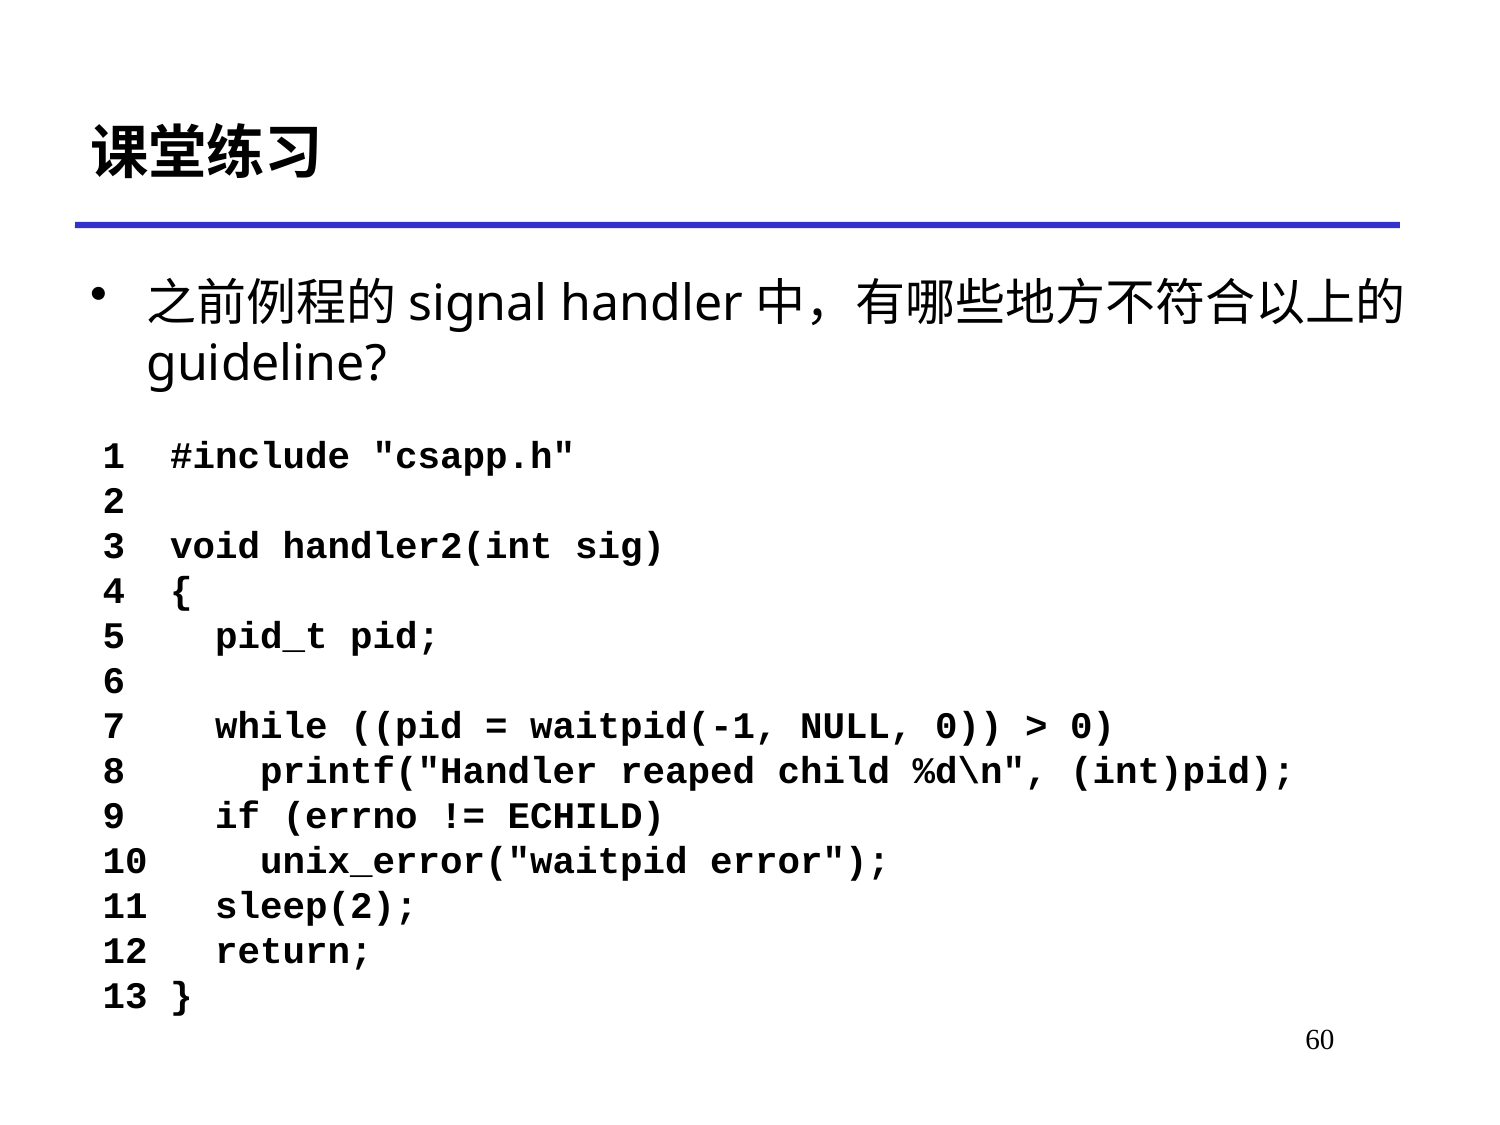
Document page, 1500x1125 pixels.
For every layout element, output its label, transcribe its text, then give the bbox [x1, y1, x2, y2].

slide_number 54 [1137, 1013, 1351, 1088]
text_box 1 #include "csapp.h" 2 3 void handler2(int sig) 4 { 5 pid_t pid; 6 7 while ((pid = waitpid(-1, NULL, 0)) > 0) 8 printf("Handler reaped child %d\n", (int)pid); 9 if (errno != ECHILD) 10 unix_error("waitpid error"); 11 sleep(2); 12 return; 13 } [87, 423, 1413, 1013]
list 之前例程的signal handler中，有哪些地方不符合以上的guideline? [75, 262, 1438, 988]
text_box 课堂练习 [75, 74, 1400, 225]
